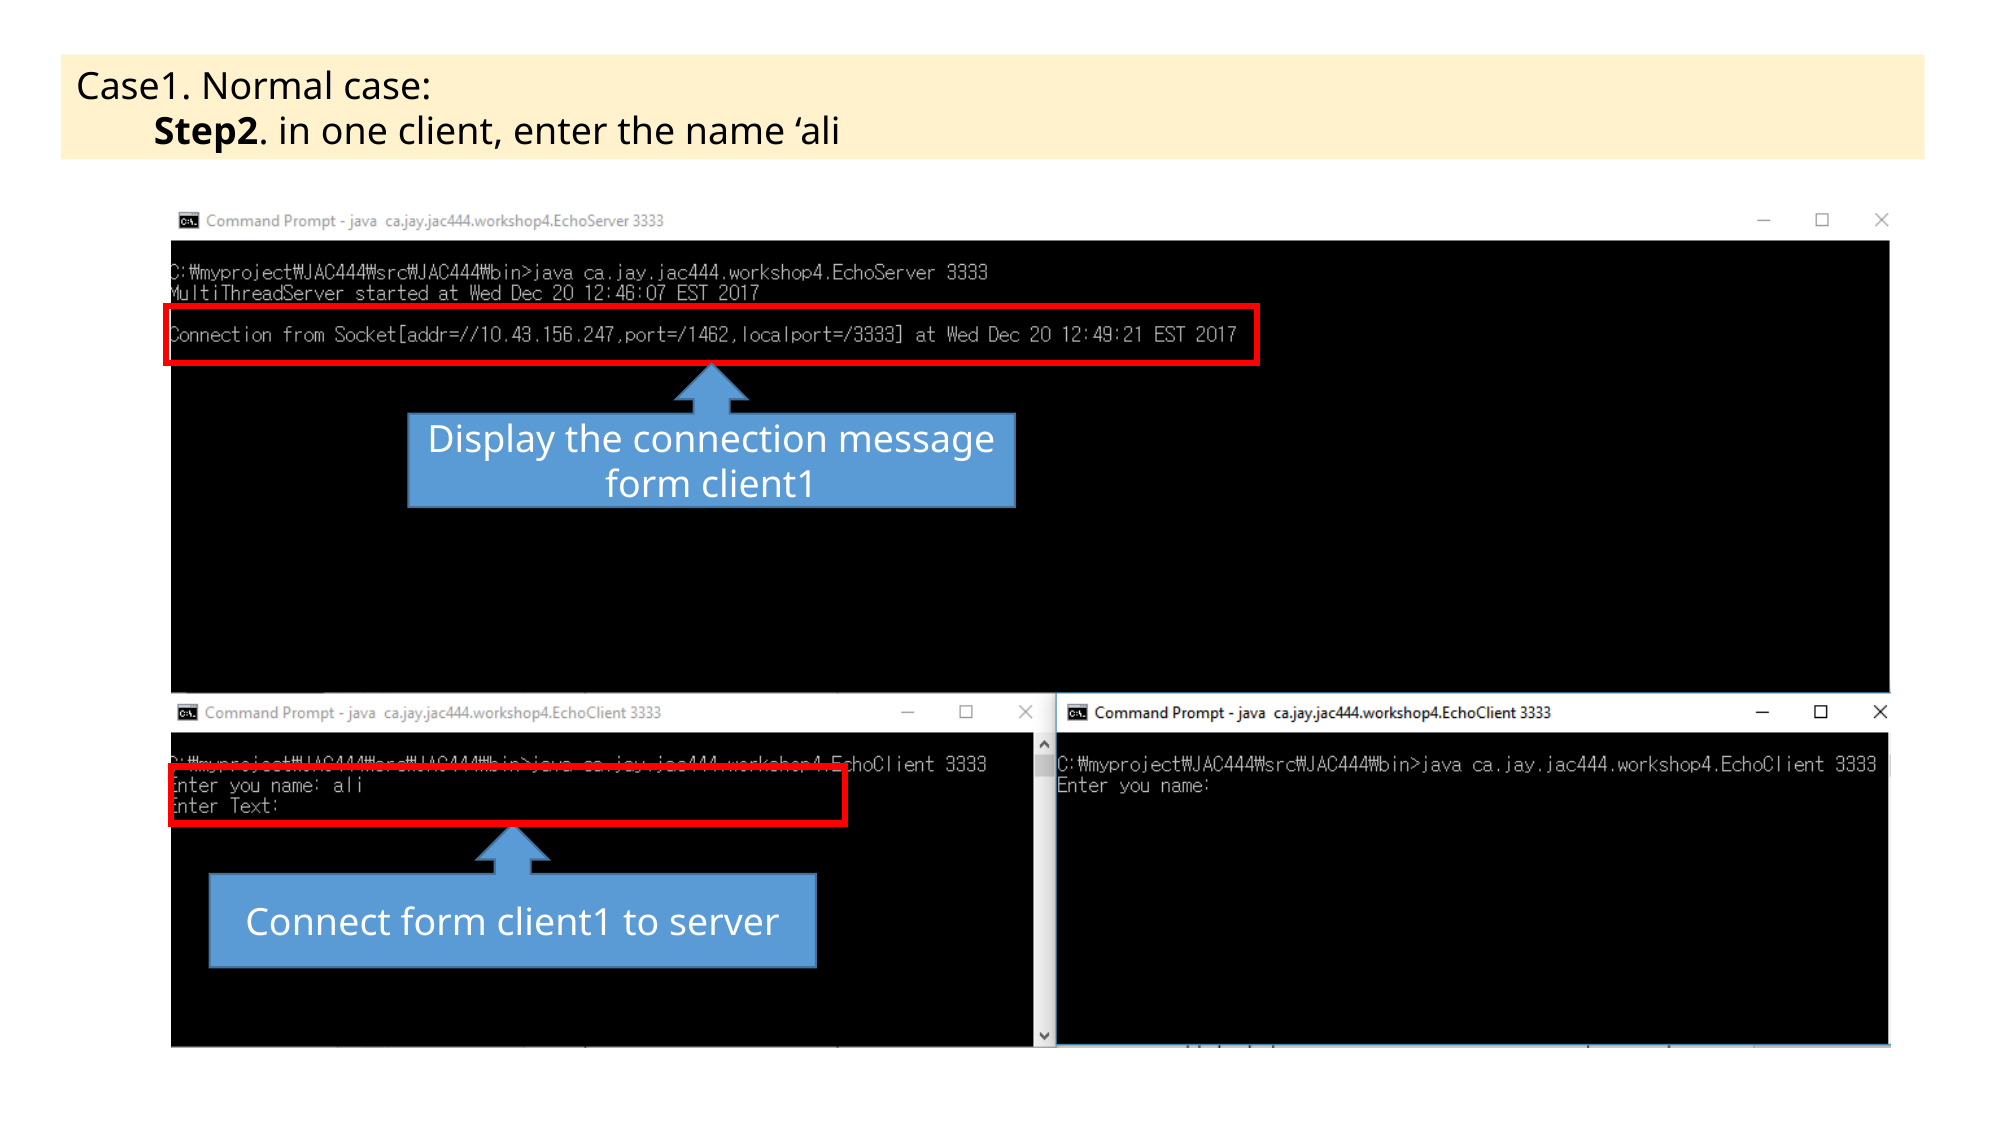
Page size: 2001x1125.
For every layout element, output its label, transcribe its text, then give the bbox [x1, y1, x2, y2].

text_box [165, 305, 171, 364]
text_box Case1. Normal case: Step2. in one client, enter the name ‘ali [61, 54, 1925, 160]
picture [171, 203, 1891, 1048]
